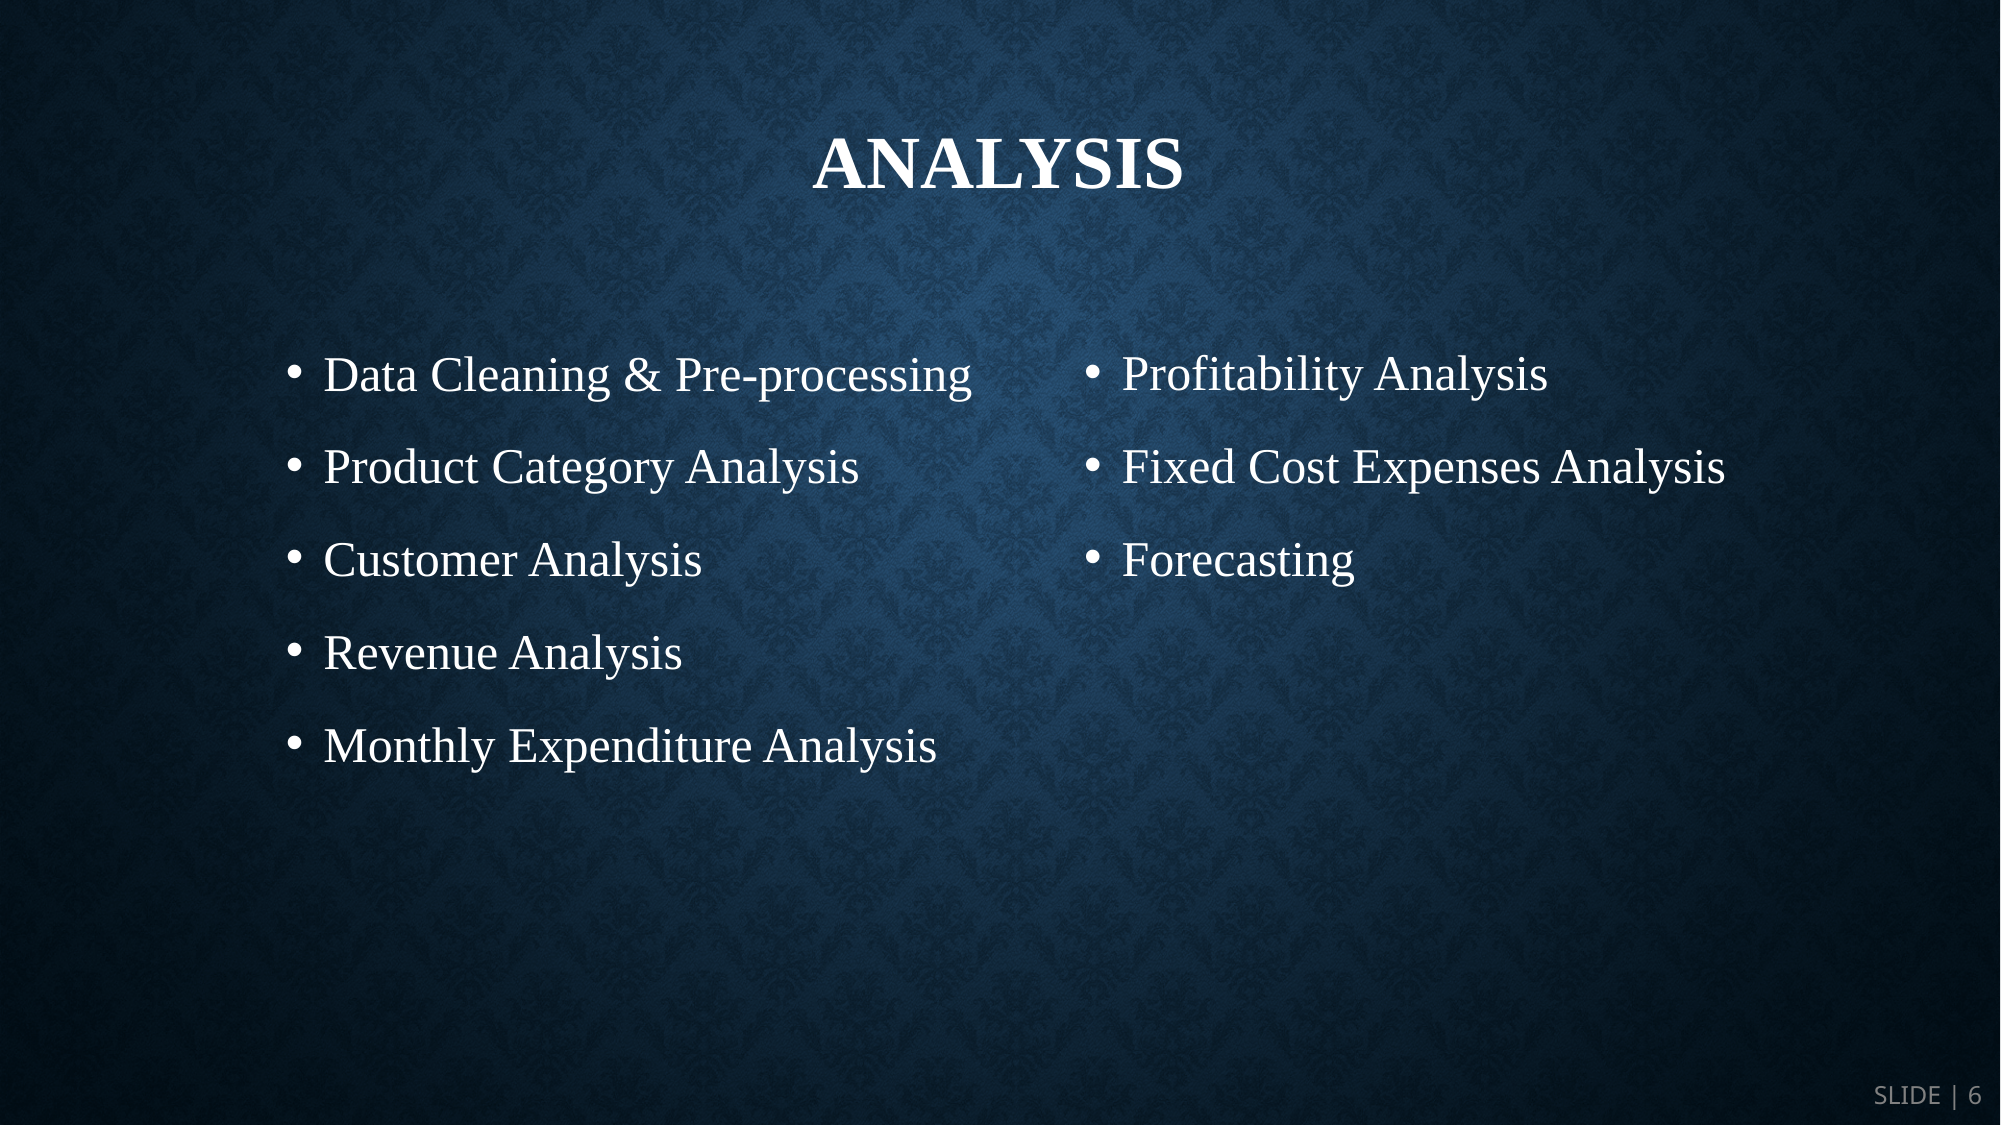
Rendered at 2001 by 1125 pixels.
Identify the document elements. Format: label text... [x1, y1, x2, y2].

title Analysis [149, 55, 1849, 273]
text_box Profitability Analysis Fixed Cost Expenses Analysis Forecasting [1069, 321, 1916, 1068]
text_box SLIDE | 6 [1848, 1065, 1998, 1125]
list Data Cleaning & Pre-processing Product Category Analysis Customer Analysis Revenue Analysis Monthly Expenditure Analysis [270, 321, 1069, 1068]
